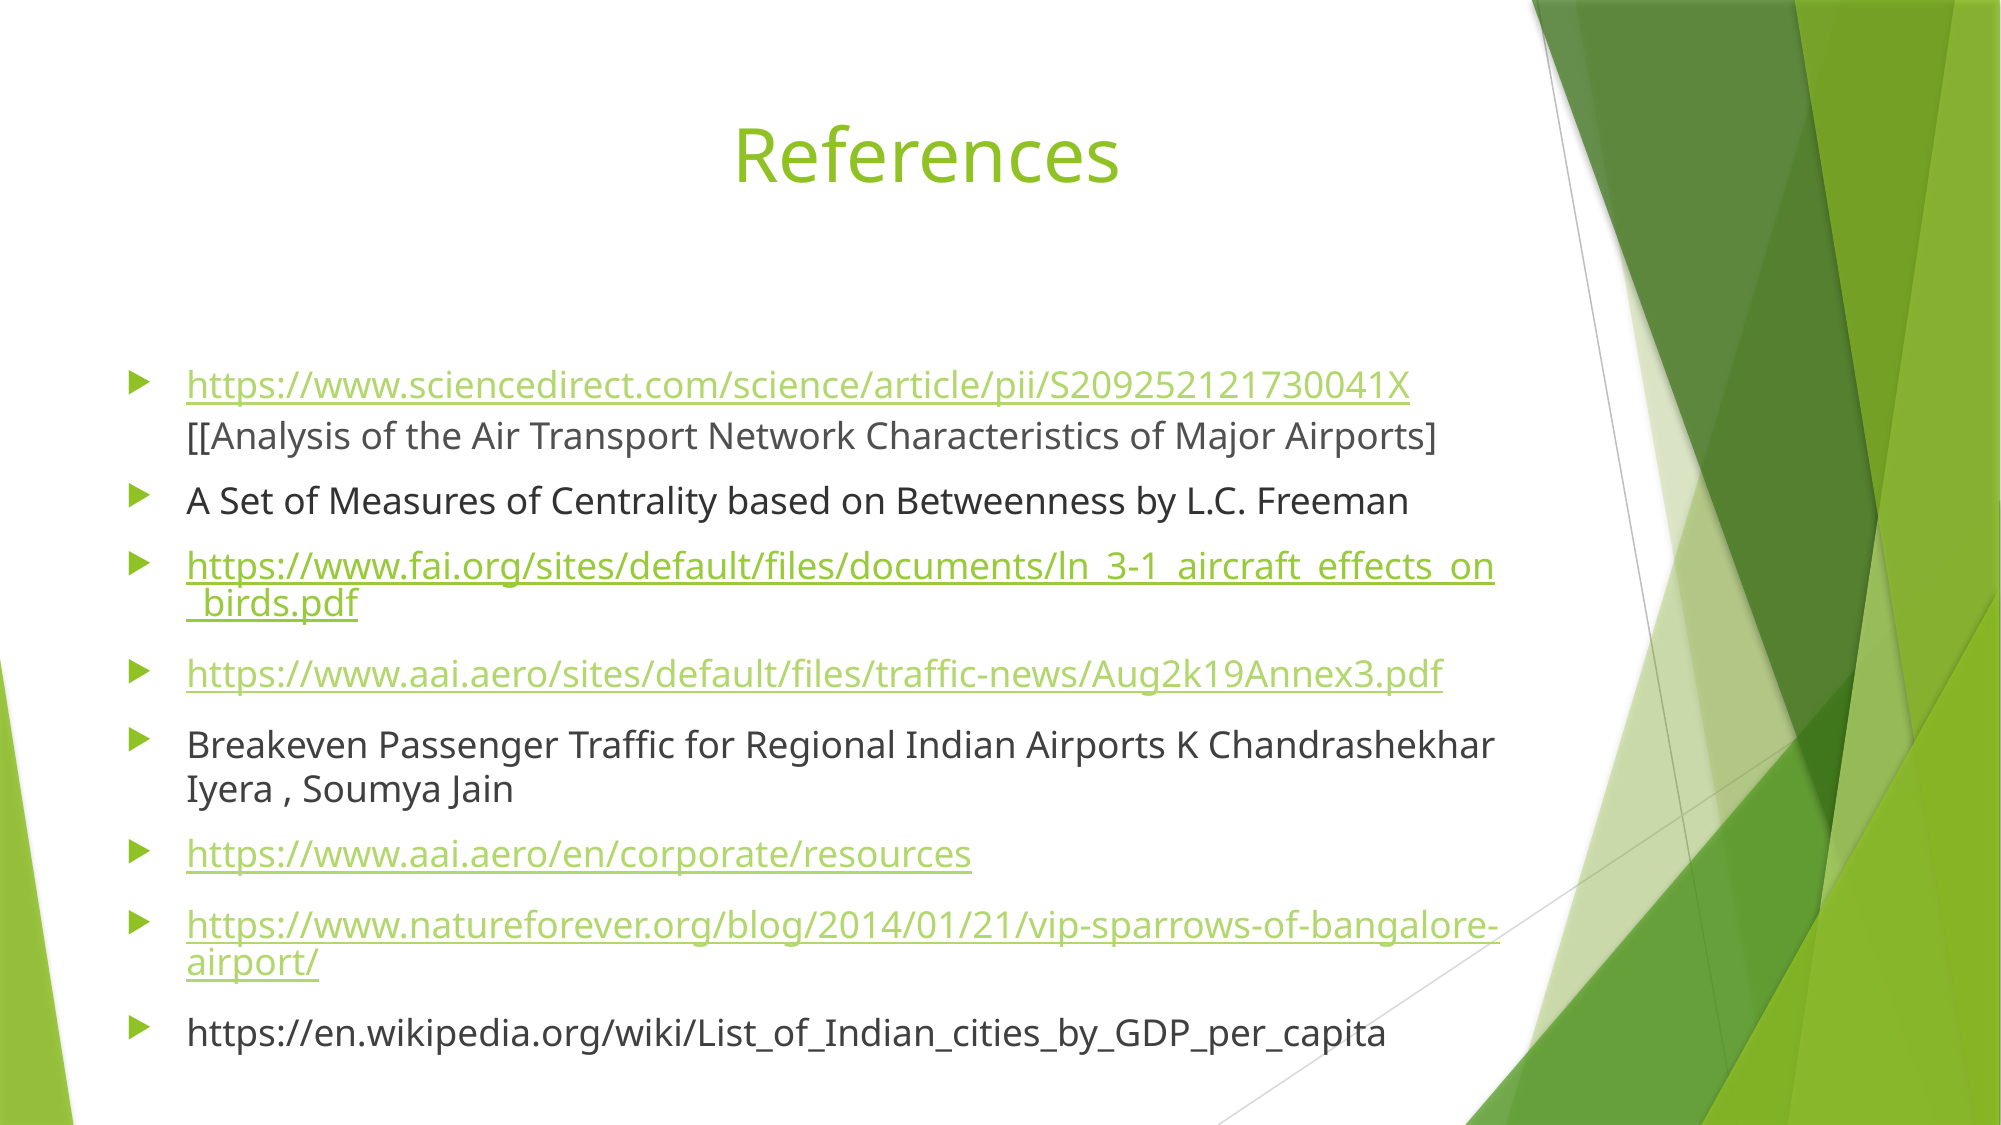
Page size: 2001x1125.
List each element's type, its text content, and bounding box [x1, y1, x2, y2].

list https://www.sciencedirect.com/science/article/pii/S209252121730041X[[Analysis of the Air Transport Network Characteristics of Major Airports] A Set of Measures of Centrality based on Betweenness by L.C. Freeman https://www.fai.org/sites/default/files/documents/ln_3-1_aircraft_effects_on_birds.pdf https://www.aai.aero/sites/default/files/traffic-news/Aug2k19Annex3.pdf Breakeven Passenger Traffic for Regional Indian Airports K Chandrashekhar Iyera , Soumya Jain https://www.aai.aero/en/corporate/resources https://www.natureforever.org/blog/2014/01/21/vip-sparrows-of-bangalore-airport/ https://en.wikipedia.org/wiki/List_of_Indian_cities_by_GDP_per_capita [111, 354, 1522, 992]
title References [111, 99, 1522, 317]
